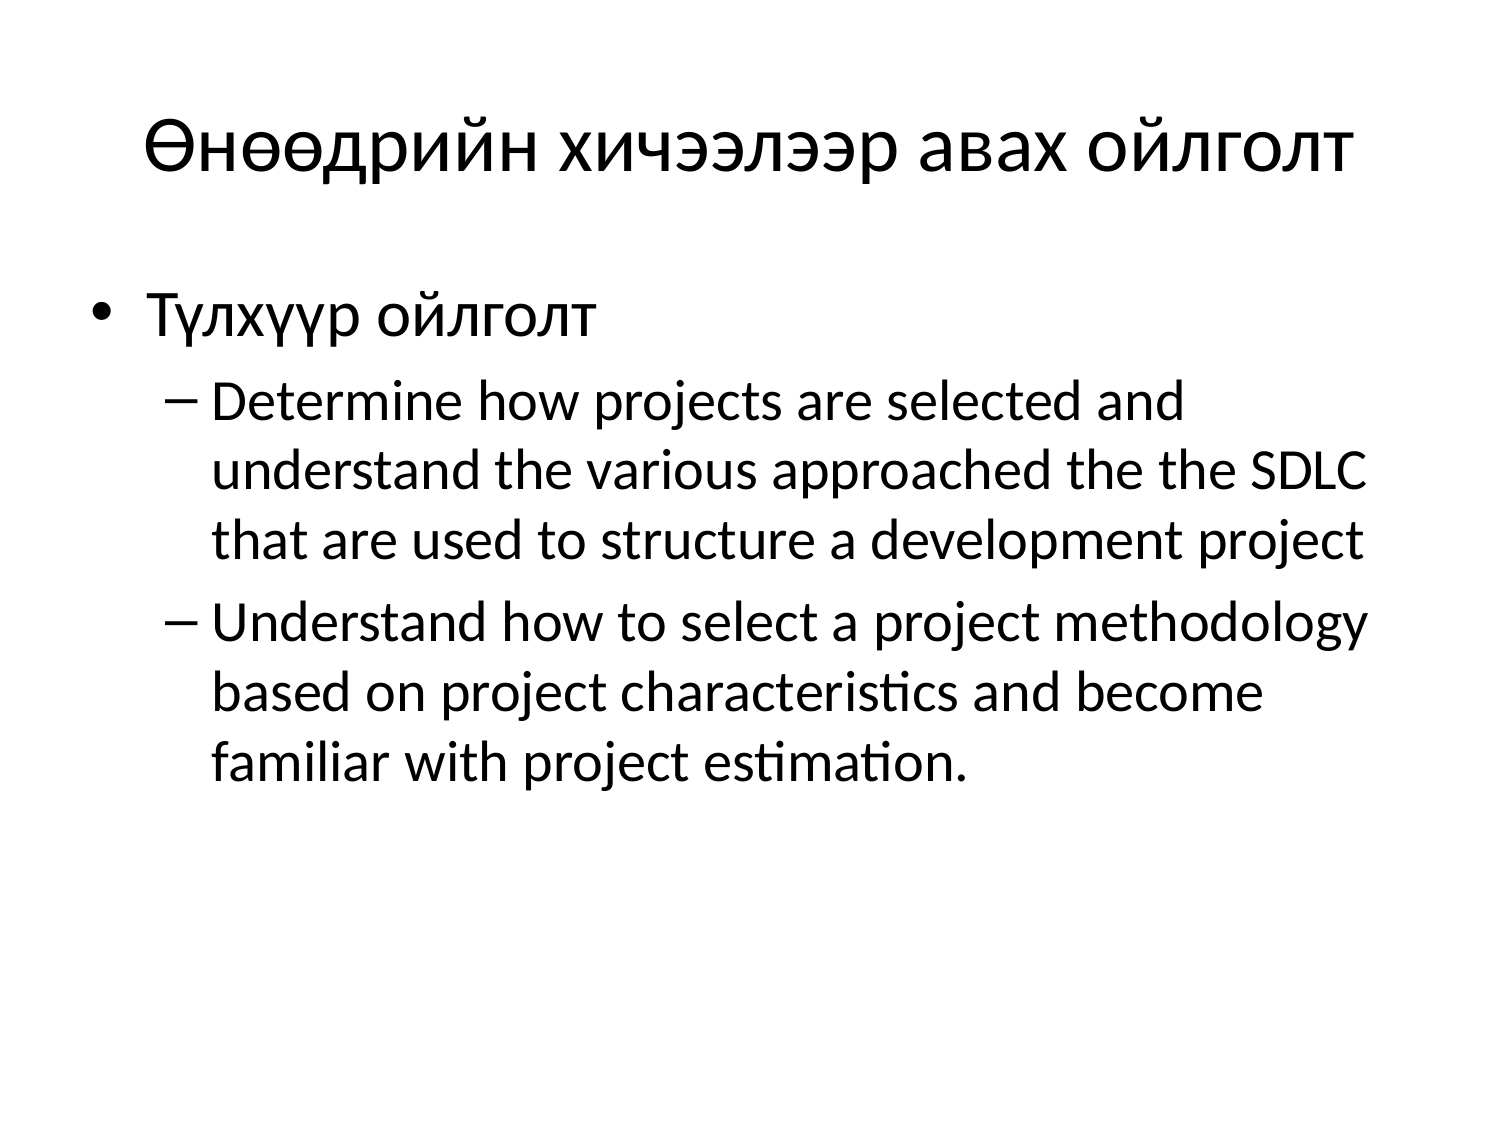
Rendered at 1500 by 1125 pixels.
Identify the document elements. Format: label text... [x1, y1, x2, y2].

title Өнөөдрийн хичээлээр авах ойлголт [75, 45, 1425, 233]
list Түлхүүр ойлголт Determine how projects are selected and understand the various approached the the SDLC that are used to structure a development project Understand how to select a project methodology based on project characteristics and become familiar with project estimation. [75, 262, 1425, 1005]
